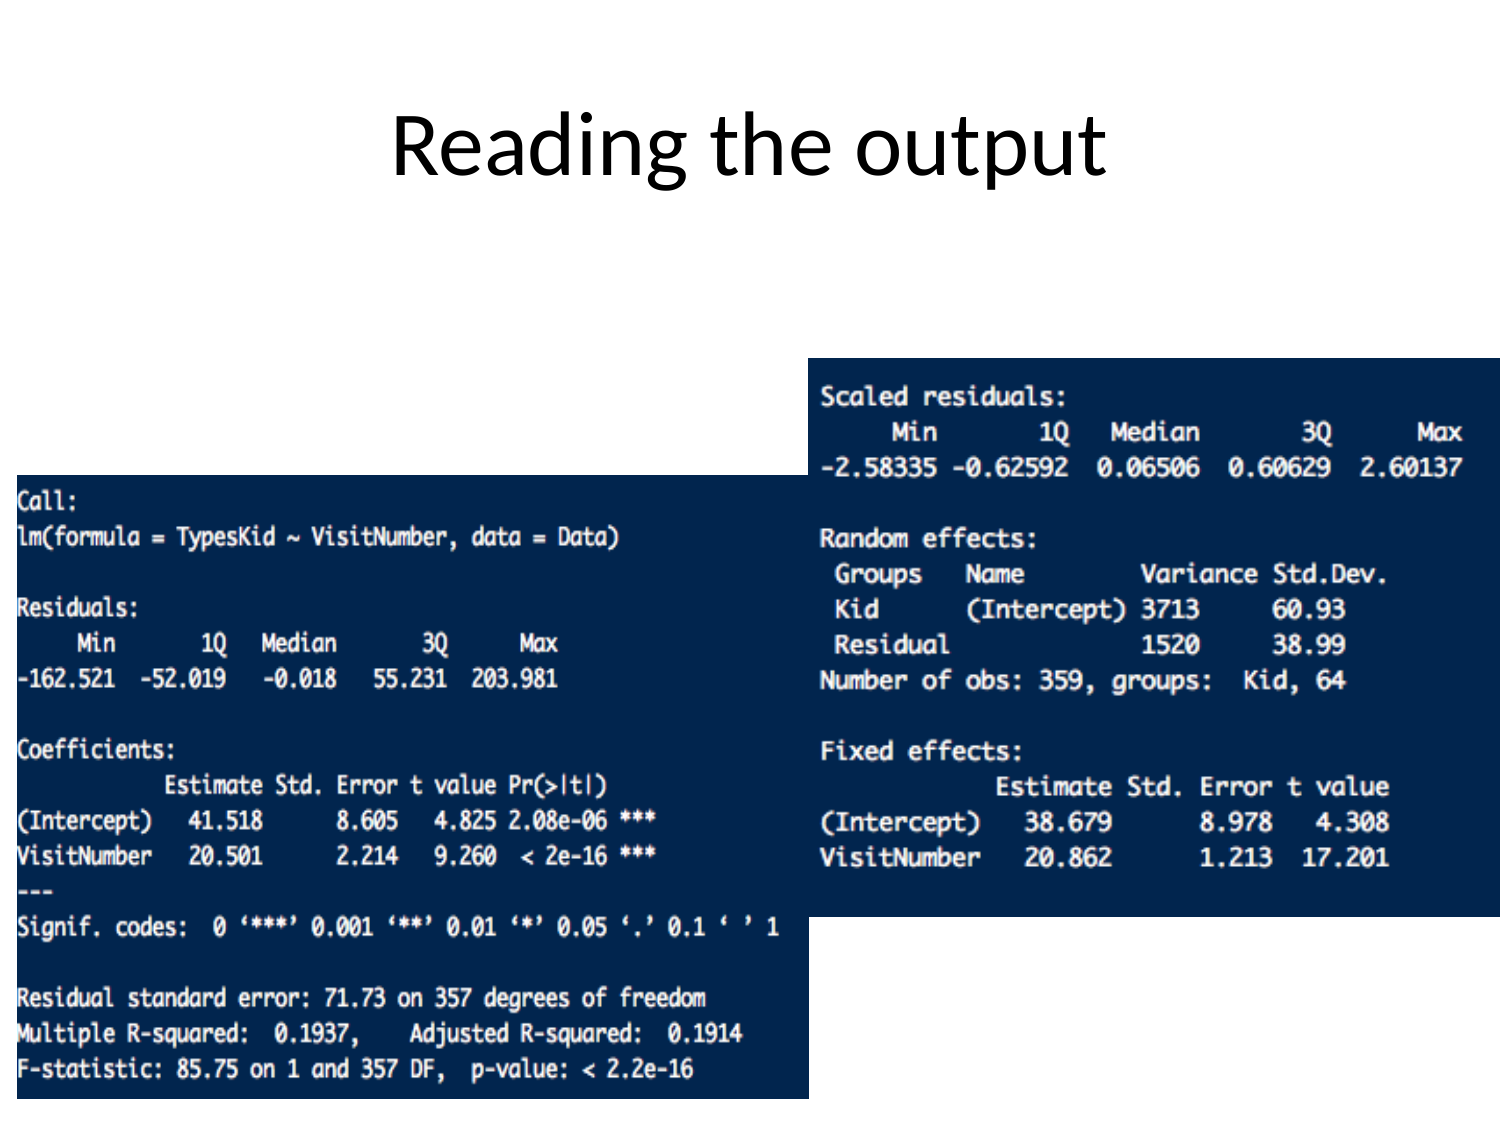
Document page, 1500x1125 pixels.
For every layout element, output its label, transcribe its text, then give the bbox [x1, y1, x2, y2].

title Reading the output [75, 45, 1425, 233]
picture [16, 357, 1500, 1100]
